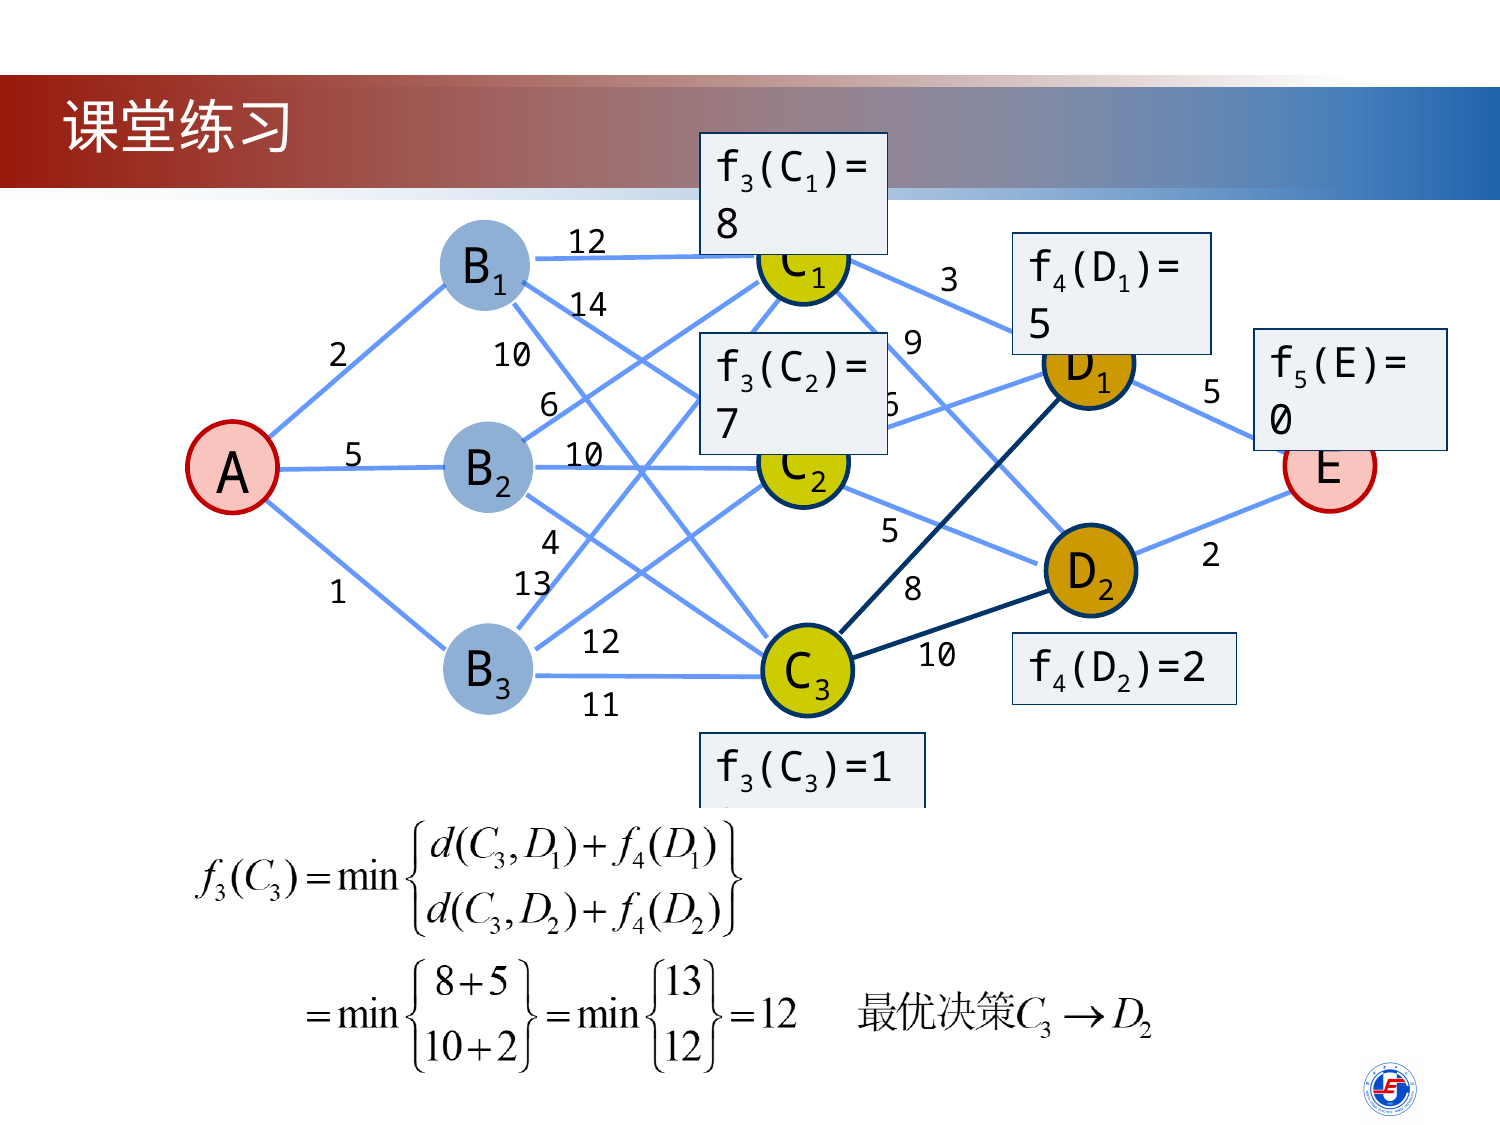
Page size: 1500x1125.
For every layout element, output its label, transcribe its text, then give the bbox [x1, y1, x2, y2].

picture [190, 808, 1160, 1082]
text_box 课堂练习 [46, 83, 622, 168]
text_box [187, 132, 1447, 799]
picture [1359, 1054, 1425, 1125]
